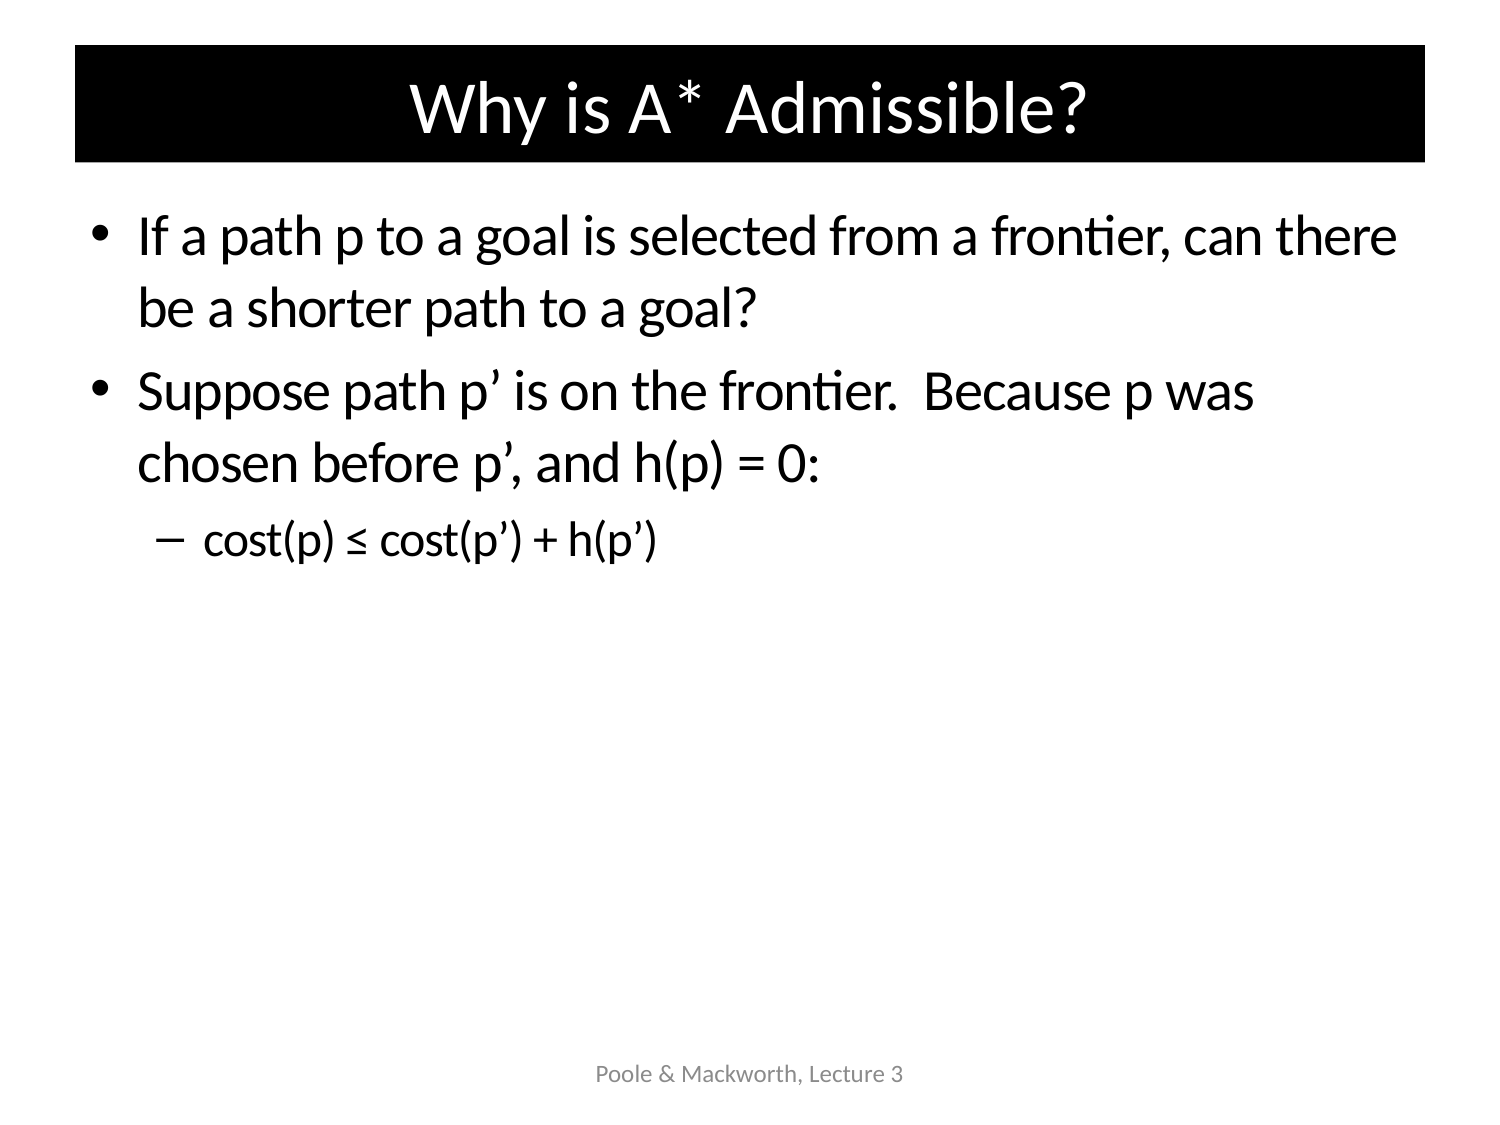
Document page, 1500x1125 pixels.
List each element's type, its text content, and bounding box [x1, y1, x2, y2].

list If a path p to a goal is selected from a frontier, can there be a shorter path to a goal? Suppose path p’ is on the frontier. Because p was chosen before p’, and h(p) = 0: cost(p) ≤ cost(p’) + h(p’) [75, 187, 1425, 1005]
footer Poole & Mackworth, Lecture 3 [512, 1042, 988, 1103]
title Why is A* Admissible? [75, 45, 1425, 163]
